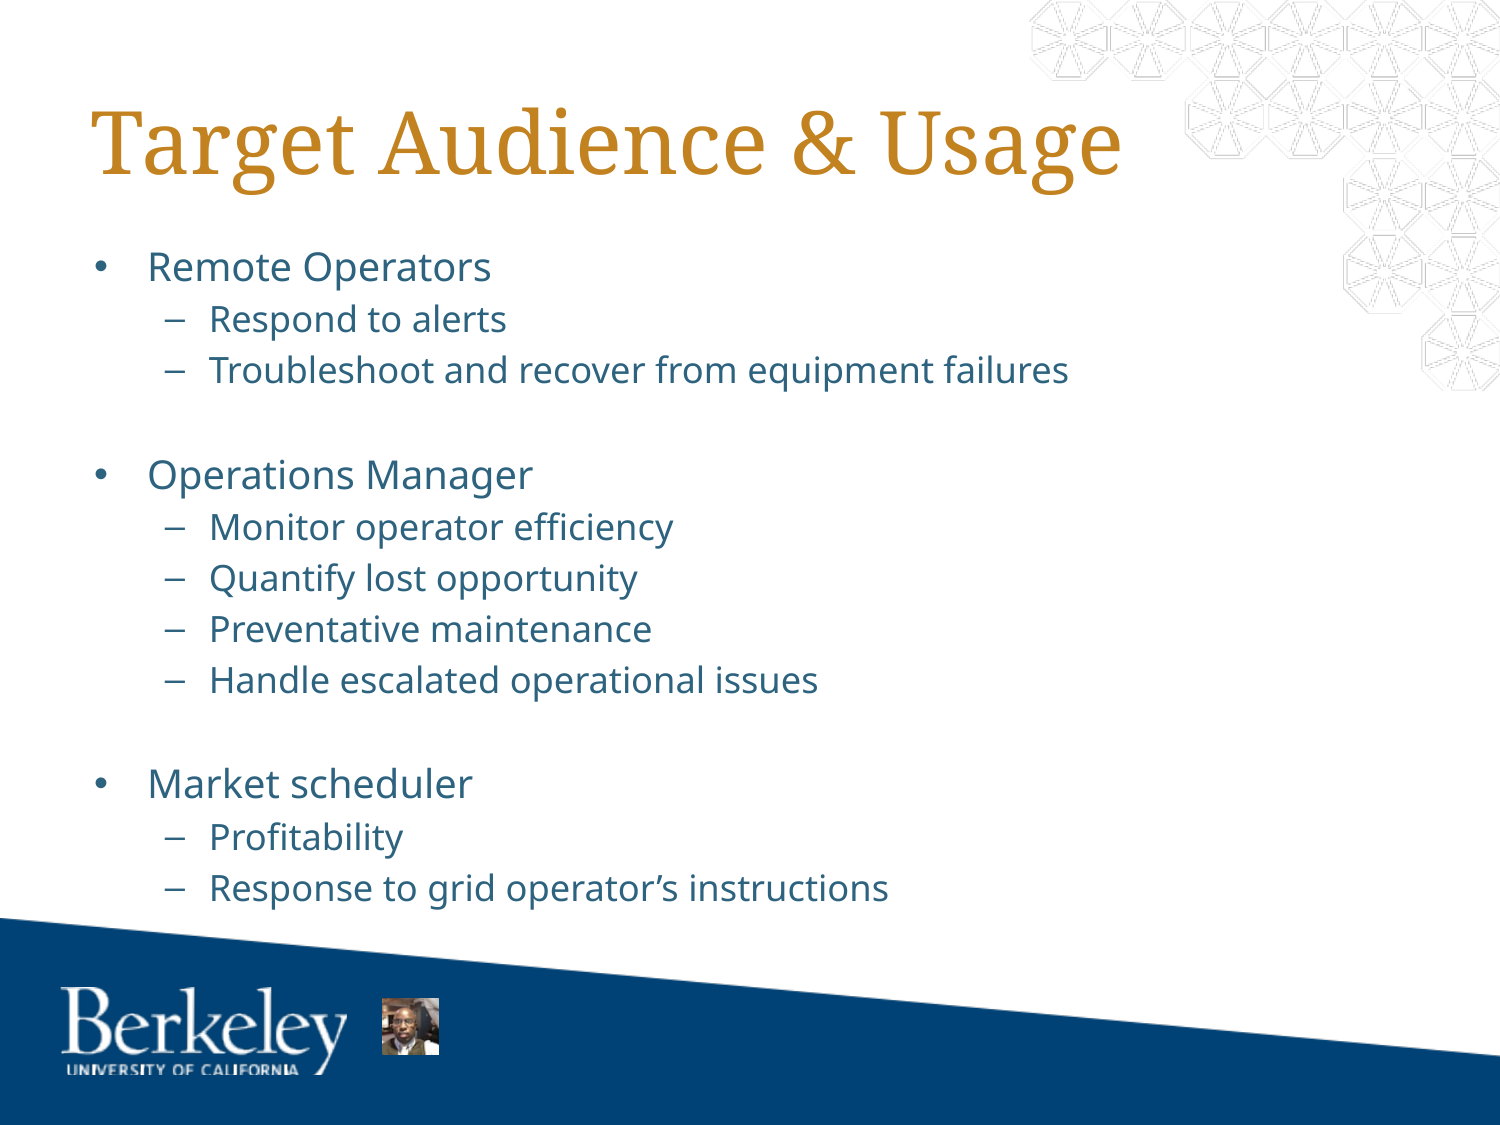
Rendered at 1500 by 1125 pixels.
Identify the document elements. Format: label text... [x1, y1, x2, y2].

picture [381, 998, 439, 1055]
title Target Audience & Usage [75, 45, 1349, 234]
list Remote Operators Respond to alerts Troubleshoot and recover from equipment failures Operations Manager Monitor operator efficiency Quantify lost opportunity Preventative maintenance Handle escalated operational issues Market scheduler Profitability Response to grid operator’s instructions [79, 234, 1465, 920]
